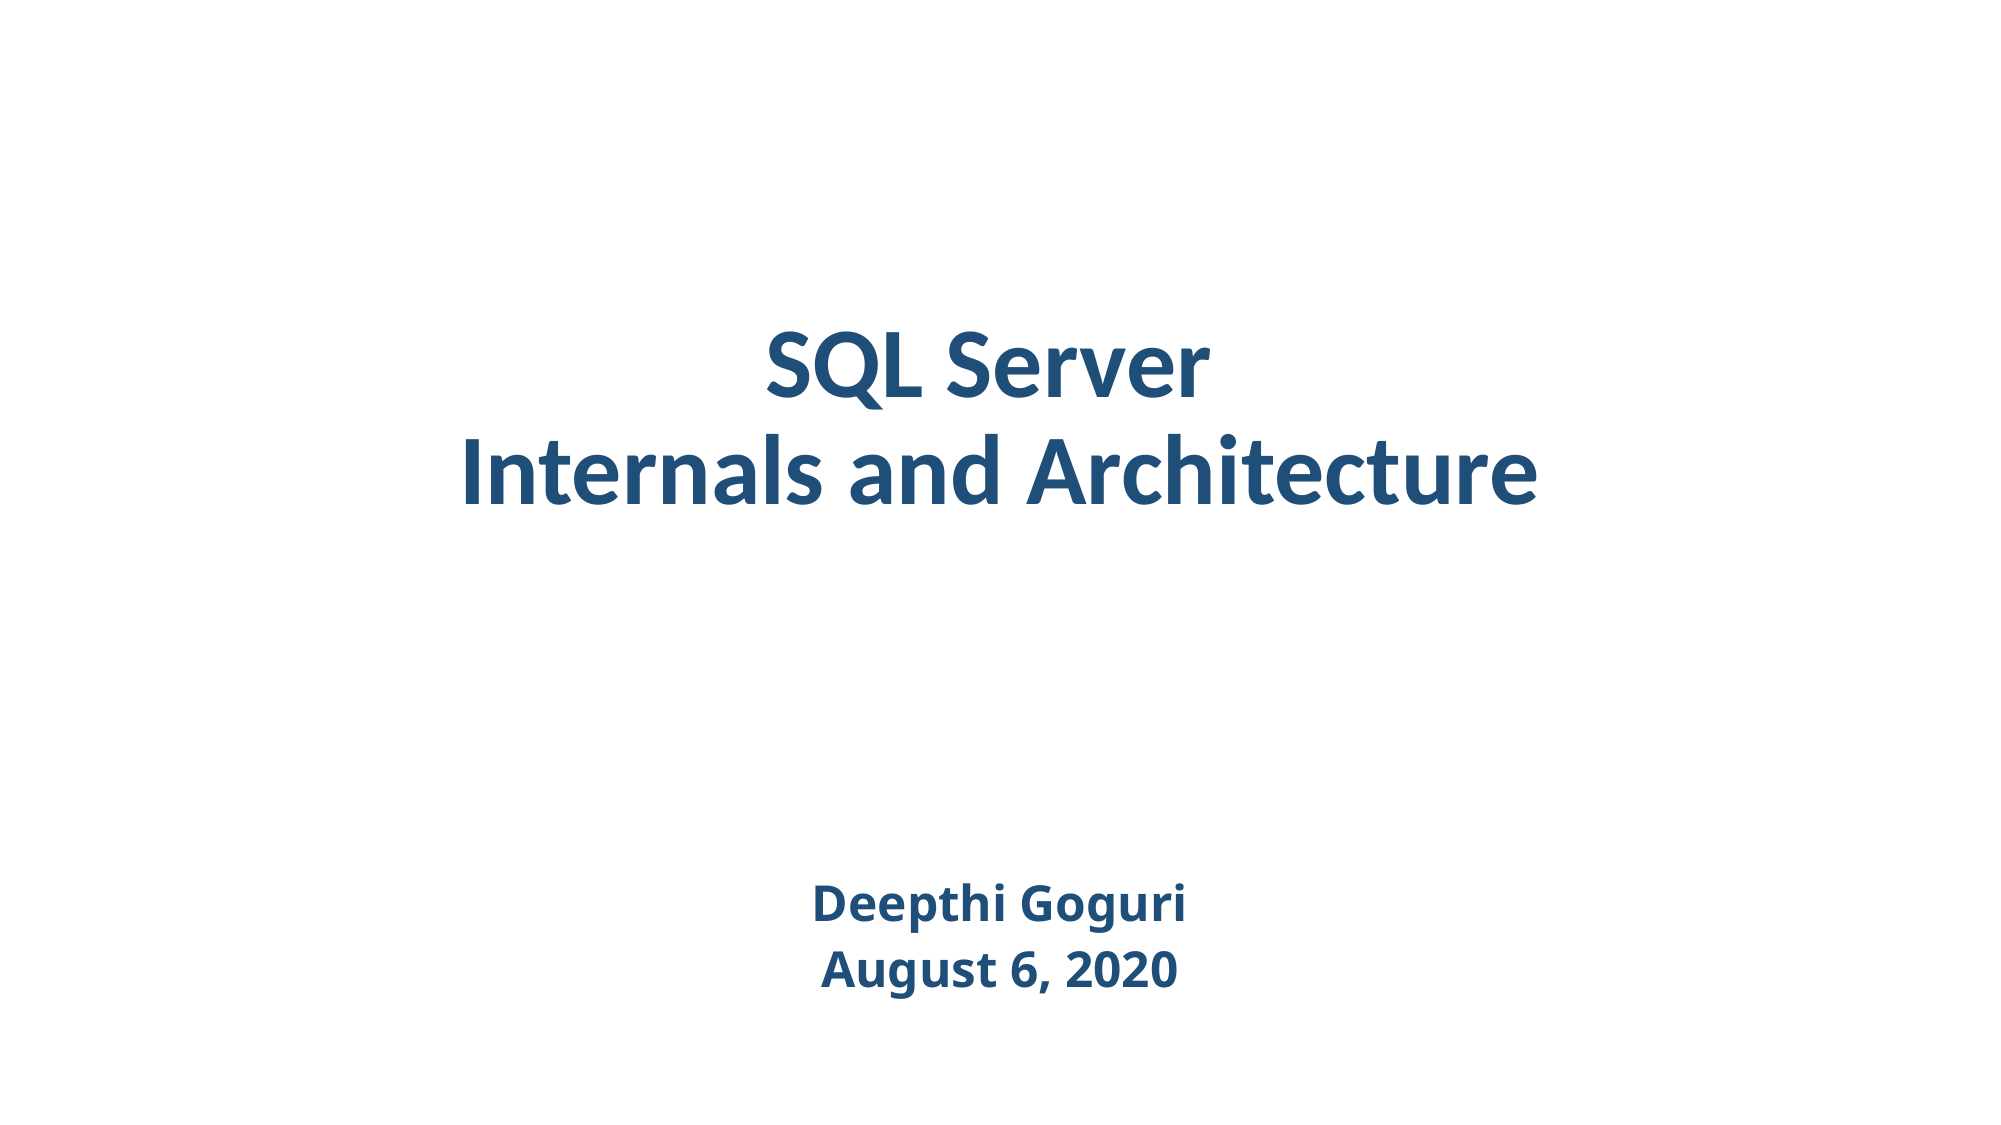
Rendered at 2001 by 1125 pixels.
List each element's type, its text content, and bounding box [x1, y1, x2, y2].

title SQL Server Internals and Architecture [249, 184, 1750, 535]
subtitle Deepthi Goguri August 6, 2020 [249, 737, 1750, 1010]
